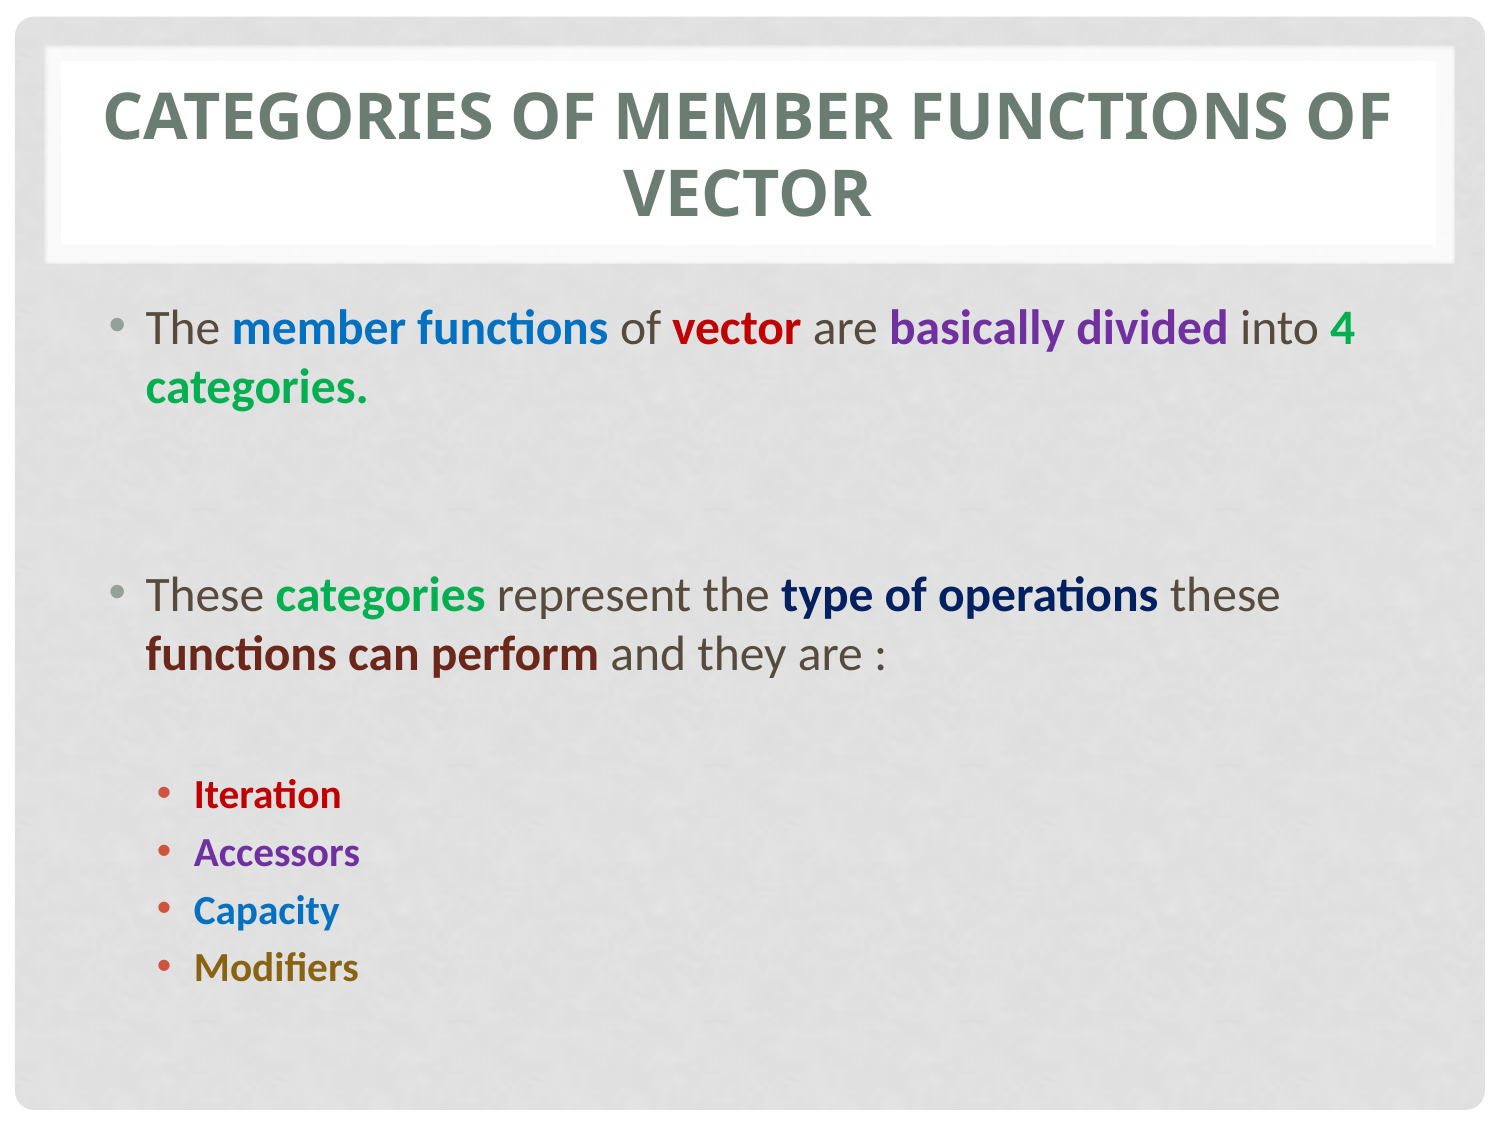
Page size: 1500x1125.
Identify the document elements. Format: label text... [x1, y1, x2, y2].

title Categories Of Member functions of vector [69, 66, 1425, 238]
list The member functions of vector are basically divided into 4 categories. These categories represent the type of operations these functions can perform and they are : Iteration Accessors Capacity Modifiers [75, 287, 1425, 1005]
